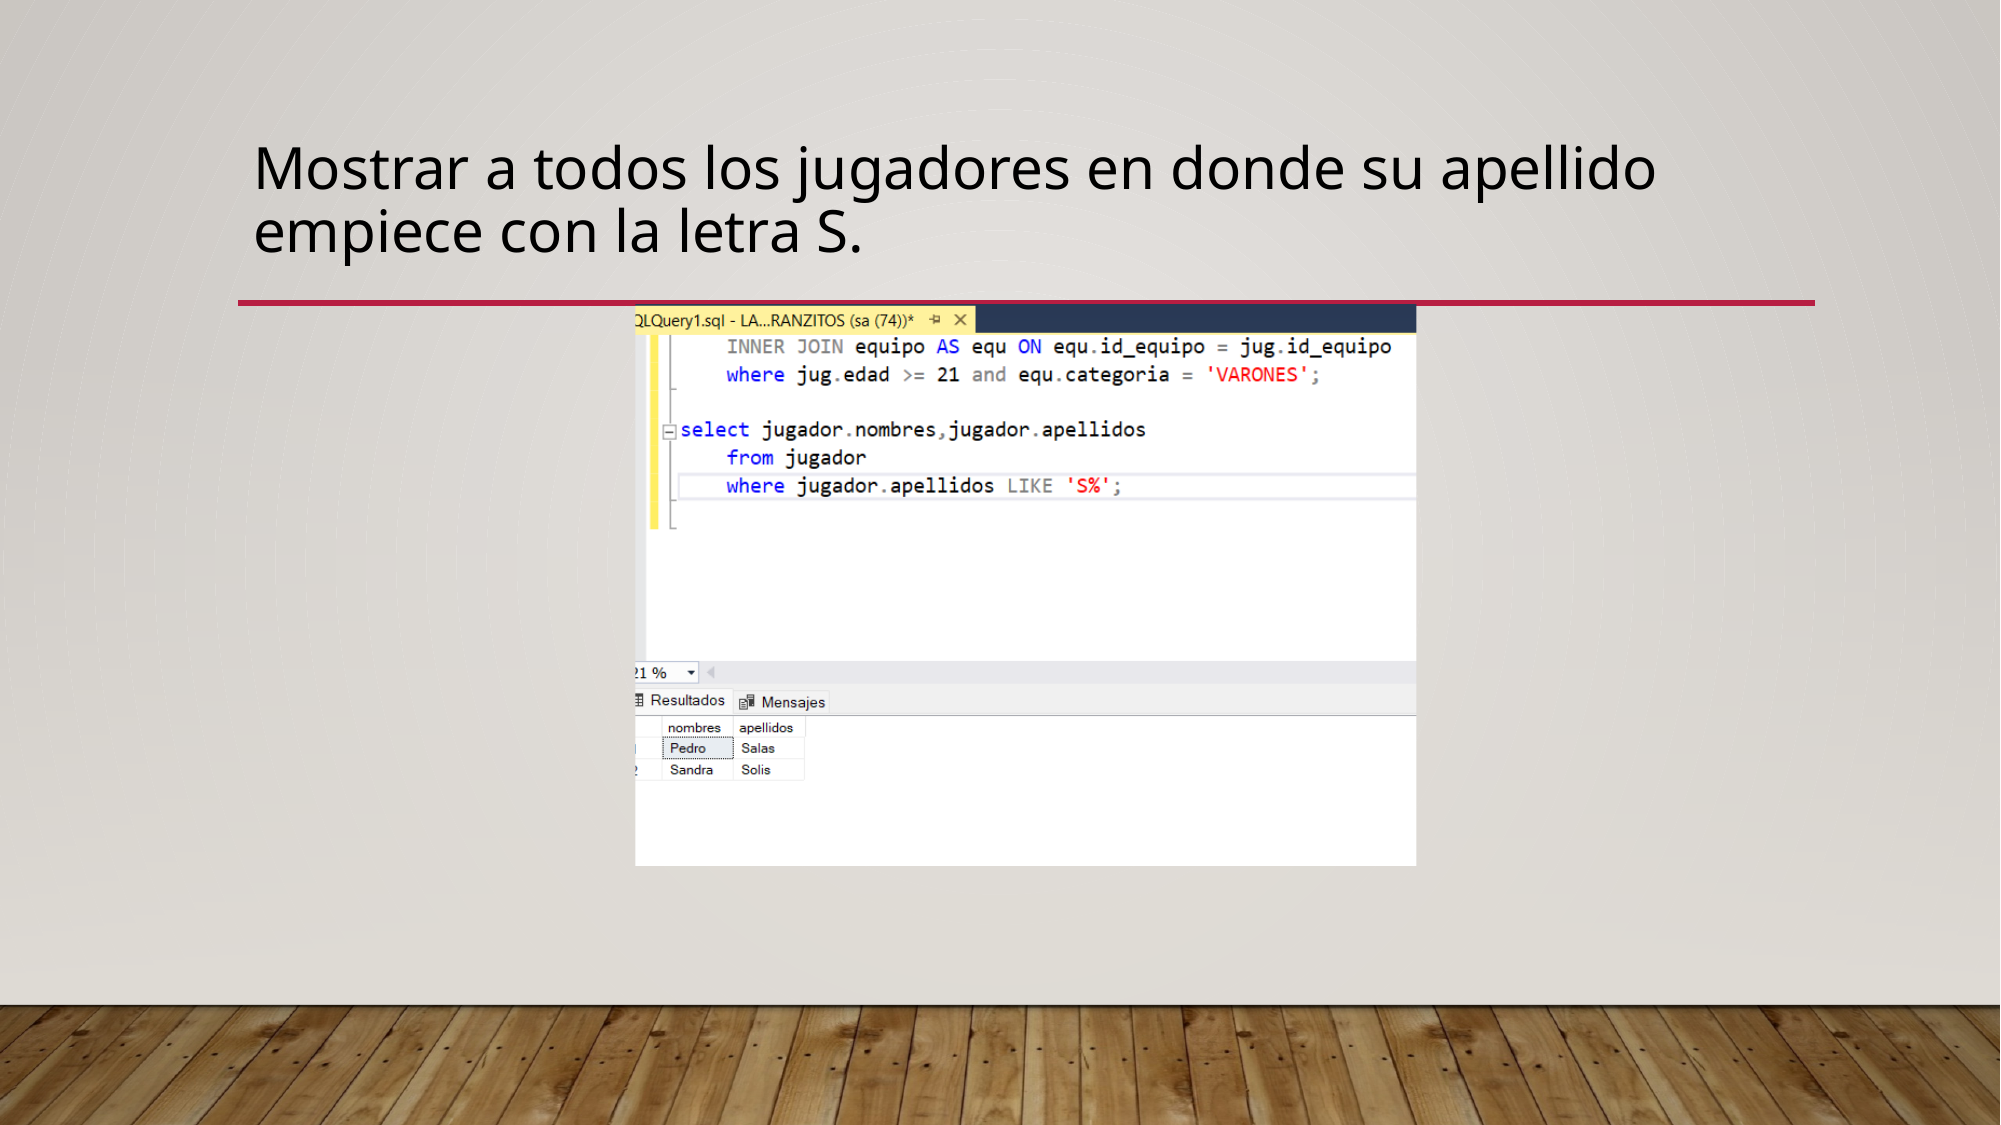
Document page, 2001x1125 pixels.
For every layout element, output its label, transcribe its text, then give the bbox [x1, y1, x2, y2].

picture [0, 1005, 2000, 1125]
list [634, 303, 1417, 866]
title Mostrar a todos los jugadores en donde su apellido empiece con la letra S. [238, 131, 1814, 305]
